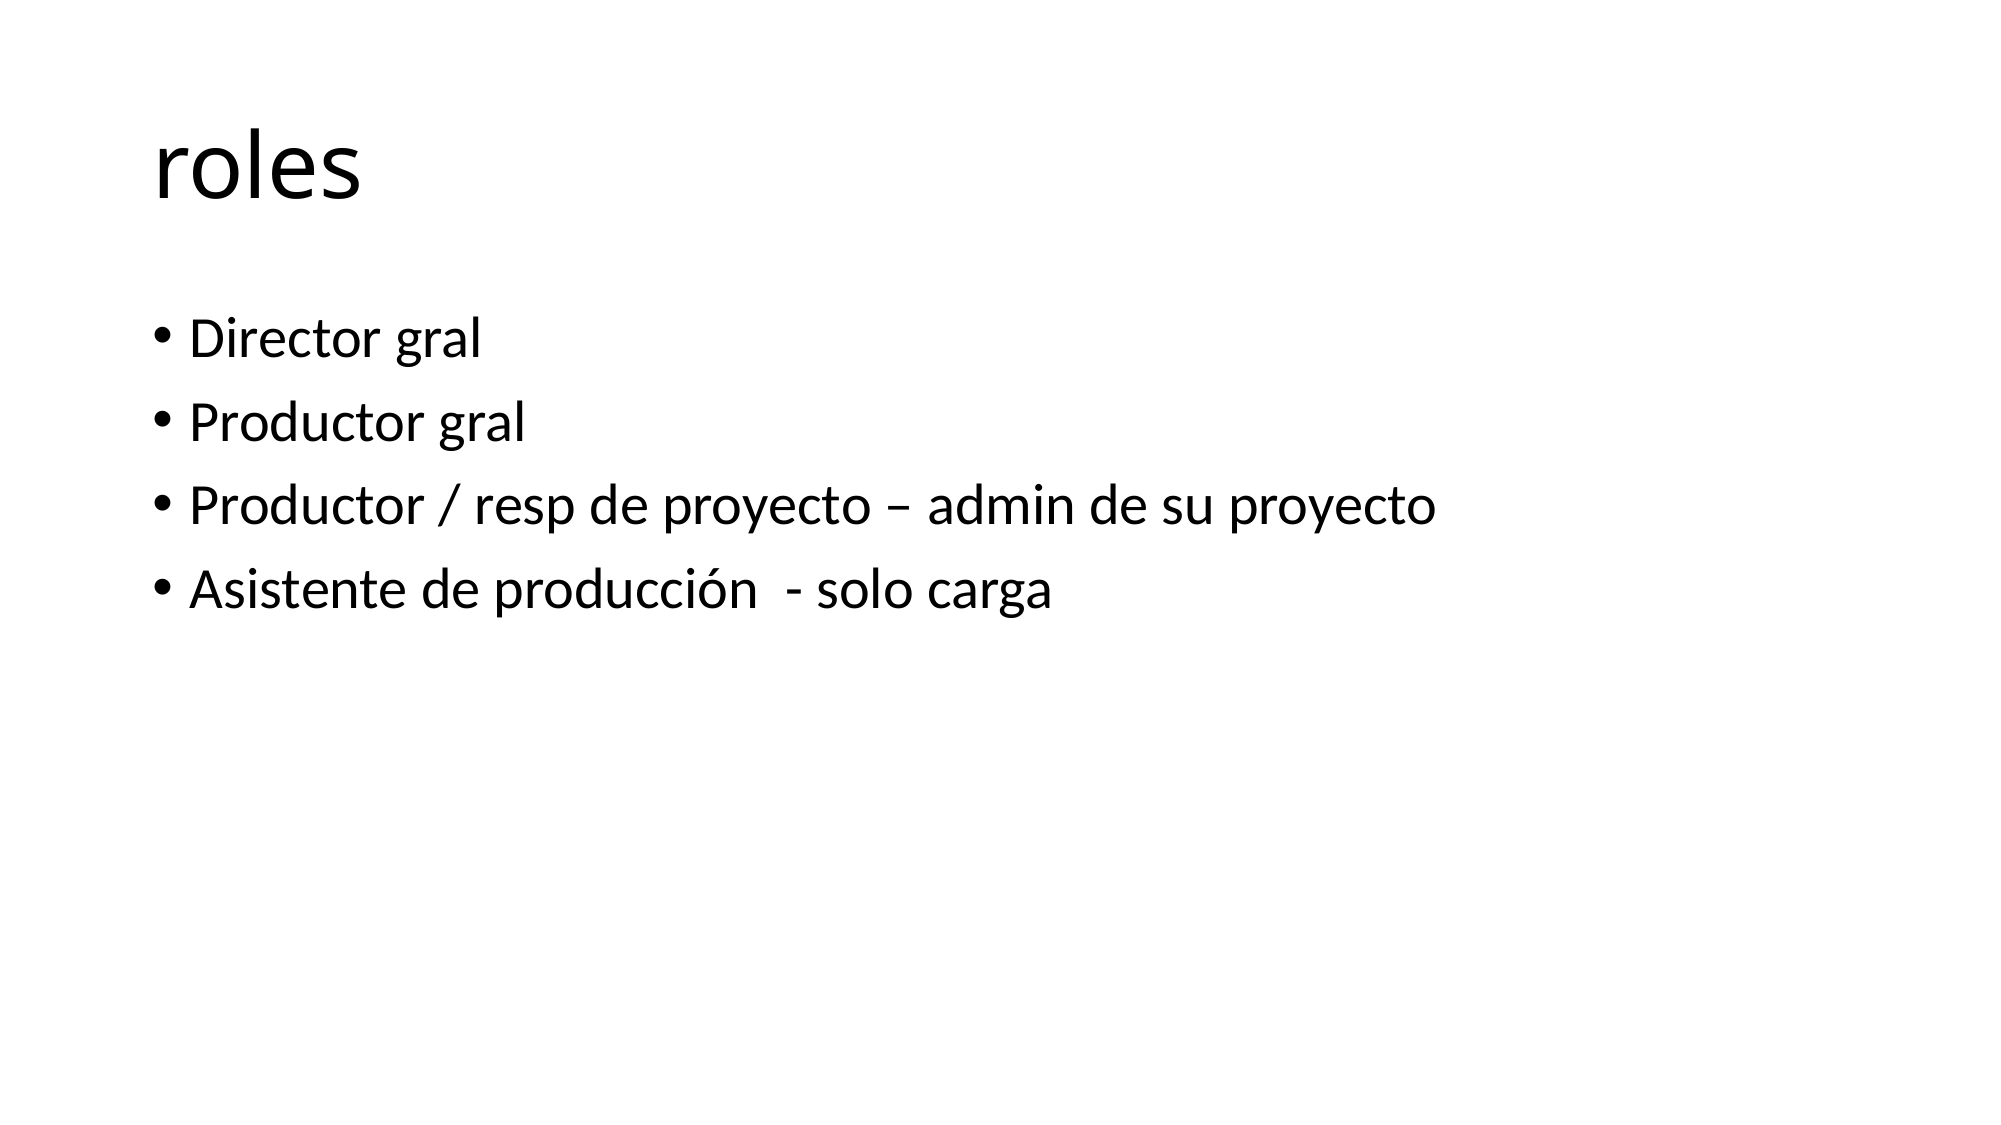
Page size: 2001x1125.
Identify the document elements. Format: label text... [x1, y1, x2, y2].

list Director gral Productor gral Productor / resp de proyecto – admin de su proyecto Asistente de producción - solo carga [137, 299, 1863, 1014]
title roles [137, 59, 1863, 278]
